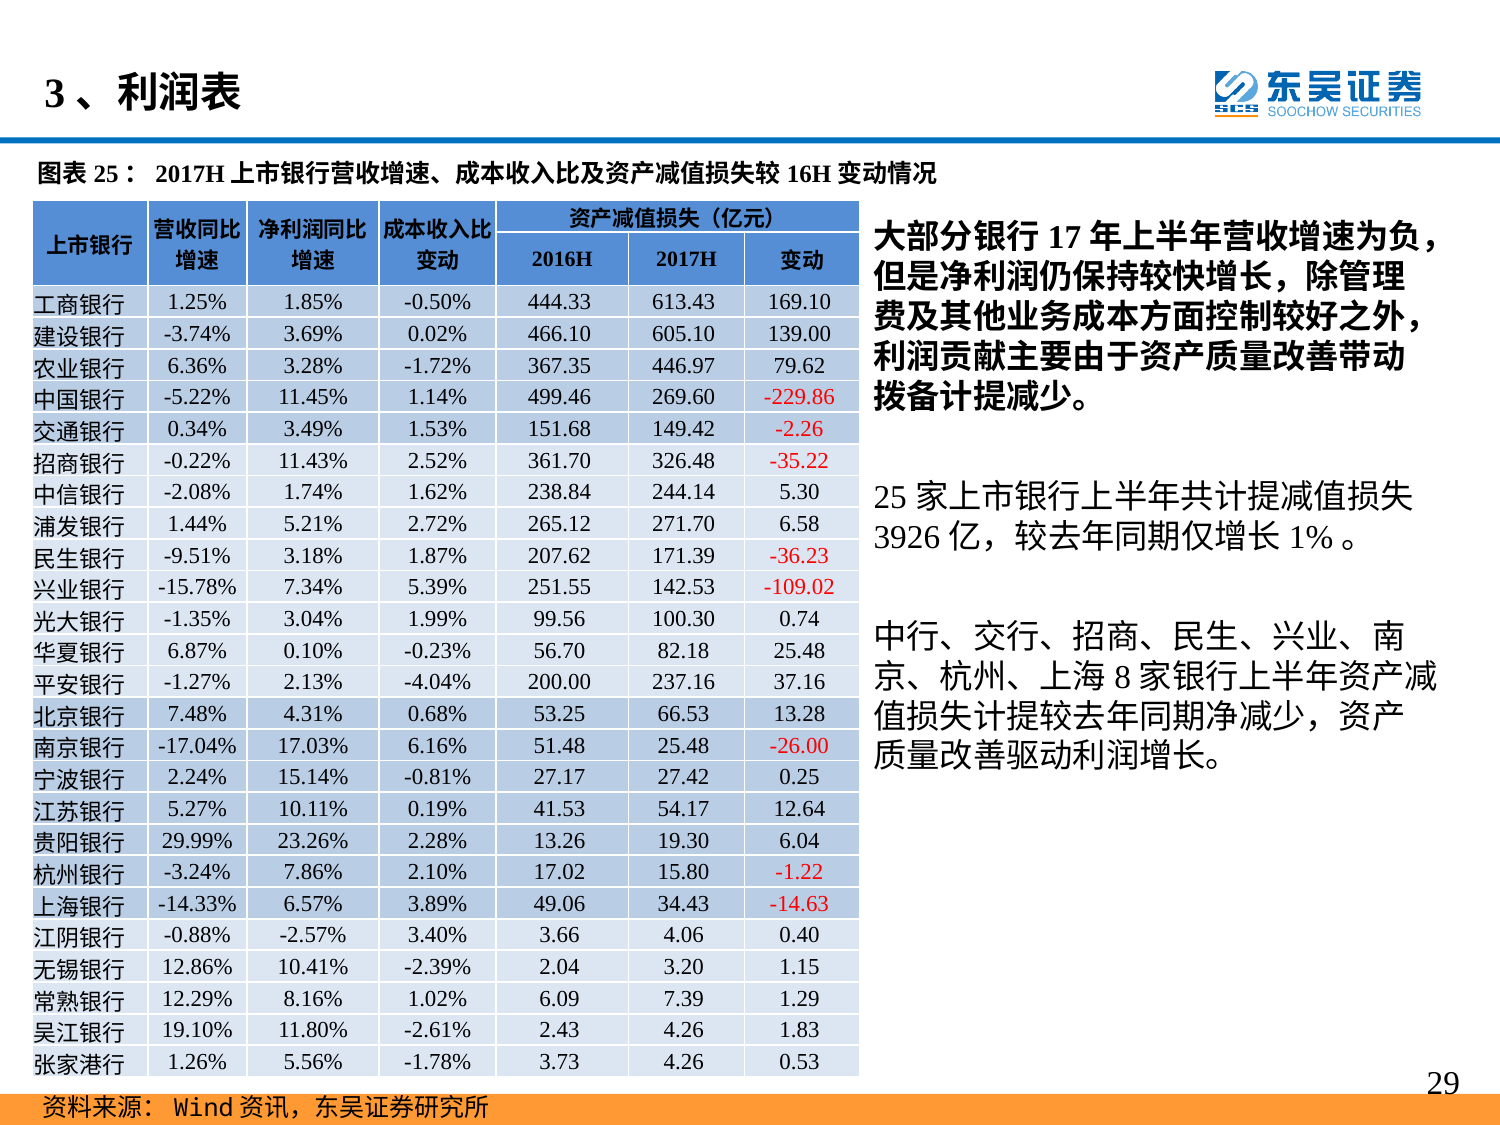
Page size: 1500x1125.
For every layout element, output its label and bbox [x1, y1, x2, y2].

table_cell [248, 666, 378, 696]
table_cell [497, 825, 628, 854]
table_cell [629, 286, 744, 316]
table_cell [745, 1015, 858, 1044]
table_cell [497, 233, 628, 285]
table_cell [33, 318, 147, 348]
table_cell [497, 698, 628, 728]
table_cell [149, 571, 246, 601]
table_cell [497, 730, 628, 760]
table_cell [149, 286, 246, 316]
table_cell [629, 540, 744, 570]
table_cell [497, 983, 628, 1013]
table_cell [248, 350, 378, 380]
table_cell [745, 318, 858, 348]
table_cell [745, 635, 858, 665]
table_cell [629, 1015, 744, 1044]
table_cell [380, 793, 495, 823]
table_cell [497, 888, 628, 918]
table_cell [33, 951, 147, 981]
table_cell [380, 1015, 495, 1044]
text_box [22, 150, 1476, 1109]
table_cell [149, 540, 246, 570]
picture [1283, 69, 1426, 119]
table_cell [248, 761, 378, 791]
table_cell [248, 603, 378, 633]
table_cell [745, 286, 858, 316]
table_cell [629, 983, 744, 1013]
table_cell [33, 761, 147, 791]
table_cell [497, 603, 628, 633]
table_cell [33, 571, 147, 601]
table_cell [248, 381, 378, 411]
table_cell [248, 698, 378, 728]
table_cell [629, 888, 744, 918]
table_cell [745, 508, 858, 538]
table_cell [380, 730, 495, 760]
table_cell [497, 350, 628, 380]
table_cell [380, 951, 495, 981]
table_cell [629, 730, 744, 760]
table_cell [149, 825, 246, 854]
table_cell [629, 445, 744, 475]
table_cell [248, 286, 378, 316]
table_cell [629, 793, 744, 823]
table_cell [380, 983, 495, 1013]
table_cell [149, 761, 246, 791]
table_cell [629, 856, 744, 886]
table_cell [629, 825, 744, 854]
table_cell [497, 856, 628, 886]
text_box [27, 1084, 725, 1125]
table_cell [745, 888, 858, 918]
table_cell [629, 350, 744, 380]
table_cell [745, 381, 858, 411]
table_cell [149, 413, 246, 443]
text_box [29, 58, 1283, 128]
table_cell [149, 951, 246, 981]
table_cell [497, 381, 628, 411]
table_cell [629, 920, 744, 949]
table_cell [629, 761, 744, 791]
table_cell [745, 761, 858, 791]
table_cell [149, 666, 246, 696]
table_cell [33, 381, 147, 411]
table_cell [248, 508, 378, 538]
table_cell [497, 508, 628, 538]
table_cell [33, 666, 147, 696]
table_cell [629, 233, 744, 285]
table_cell [380, 286, 495, 316]
table_cell [380, 825, 495, 854]
table_cell [629, 508, 744, 538]
table_cell [380, 920, 495, 949]
table_cell [248, 476, 378, 506]
table_cell [629, 413, 744, 443]
table_cell [33, 793, 147, 823]
table_cell [380, 1046, 495, 1076]
table_cell [248, 888, 378, 918]
table_cell [745, 413, 858, 443]
table_cell [33, 413, 147, 443]
table_cell [248, 540, 378, 570]
table_cell [149, 445, 246, 475]
table_cell [380, 856, 495, 886]
table_cell [380, 635, 495, 665]
table_cell [497, 951, 628, 981]
table_cell [380, 318, 495, 348]
table_cell [497, 286, 628, 316]
table_cell [248, 571, 378, 601]
table_cell [745, 951, 858, 981]
table_cell [149, 476, 246, 506]
table_cell [629, 381, 744, 411]
table_cell [149, 635, 246, 665]
table_cell [497, 571, 628, 601]
table_cell [149, 318, 246, 348]
table_cell [33, 445, 147, 475]
table_cell [380, 888, 495, 918]
table_cell [380, 698, 495, 728]
table_cell [497, 1046, 628, 1076]
table_cell [33, 825, 147, 854]
table_cell [248, 1046, 378, 1076]
table_cell [149, 698, 246, 728]
table_cell [629, 951, 744, 981]
table_cell [33, 286, 147, 316]
table_cell [745, 571, 858, 601]
table_cell [149, 730, 246, 760]
table_cell [149, 508, 246, 538]
table_cell [380, 666, 495, 696]
table_cell [380, 350, 495, 380]
table_cell [248, 951, 378, 981]
table_cell [745, 445, 858, 475]
table_cell [33, 730, 147, 760]
table_cell [745, 540, 858, 570]
table_header [248, 201, 378, 285]
table_cell [629, 635, 744, 665]
table_cell [745, 698, 858, 728]
table_cell [380, 413, 495, 443]
table_cell [33, 540, 147, 570]
table_cell [745, 825, 858, 854]
table_cell [149, 1046, 246, 1076]
table_cell [629, 476, 744, 506]
table_cell [33, 920, 147, 949]
table_cell [248, 856, 378, 886]
table_cell [497, 920, 628, 949]
table_cell [380, 571, 495, 601]
table_cell [745, 983, 858, 1013]
table_cell [248, 1015, 378, 1044]
table_cell [149, 350, 246, 380]
table_cell [149, 856, 246, 886]
table_cell [497, 476, 628, 506]
table_cell [380, 540, 495, 570]
table_cell [248, 445, 378, 475]
table_cell [149, 920, 246, 949]
table_cell [745, 350, 858, 380]
table_header [33, 201, 147, 285]
table_cell [33, 508, 147, 538]
table_cell [248, 635, 378, 665]
table_cell [745, 793, 858, 823]
table_cell [149, 1015, 246, 1044]
table_cell [629, 1046, 744, 1076]
table_cell [248, 825, 378, 854]
table_cell [497, 445, 628, 475]
table_cell [149, 793, 246, 823]
table_cell [745, 920, 858, 949]
table_cell [33, 635, 147, 665]
table_cell [745, 233, 858, 285]
table_cell [629, 571, 744, 601]
table_cell [745, 856, 858, 886]
table_cell [380, 508, 495, 538]
table_cell [380, 381, 495, 411]
table_header [497, 201, 859, 231]
table_cell [33, 1015, 147, 1044]
table_cell [33, 476, 147, 506]
table_cell [149, 381, 246, 411]
table_cell [248, 983, 378, 1013]
table_cell [745, 1046, 859, 1076]
table_cell [629, 318, 744, 348]
table_cell [33, 603, 147, 633]
table_cell [629, 666, 744, 696]
table_cell [248, 413, 378, 443]
table_cell [497, 413, 628, 443]
table_cell [380, 761, 495, 791]
table_cell [380, 445, 495, 475]
table_cell [745, 666, 858, 696]
table_cell [497, 635, 628, 665]
table_cell [629, 603, 744, 633]
table_cell [745, 476, 858, 506]
table_cell [248, 920, 378, 949]
table_cell [33, 983, 147, 1013]
table_cell [497, 318, 628, 348]
table_cell [33, 350, 147, 380]
table_cell [380, 476, 495, 506]
table_cell [497, 666, 628, 696]
table_cell [497, 761, 628, 791]
table_cell [629, 698, 744, 728]
table_header [380, 201, 495, 285]
table_cell [497, 793, 628, 823]
table_cell [497, 1015, 628, 1044]
table_cell [248, 318, 378, 348]
table_cell [33, 698, 147, 728]
table_cell [149, 888, 246, 918]
table_cell [33, 1046, 147, 1076]
table_cell [497, 540, 628, 570]
table_cell [745, 730, 858, 760]
table_header [149, 201, 246, 285]
table_cell [248, 730, 378, 760]
table_cell [33, 888, 147, 918]
table_cell [380, 603, 495, 633]
table_cell [248, 793, 378, 823]
table_cell [33, 856, 147, 886]
table_cell [149, 983, 246, 1013]
table_cell [745, 603, 858, 633]
table_cell [149, 603, 246, 633]
